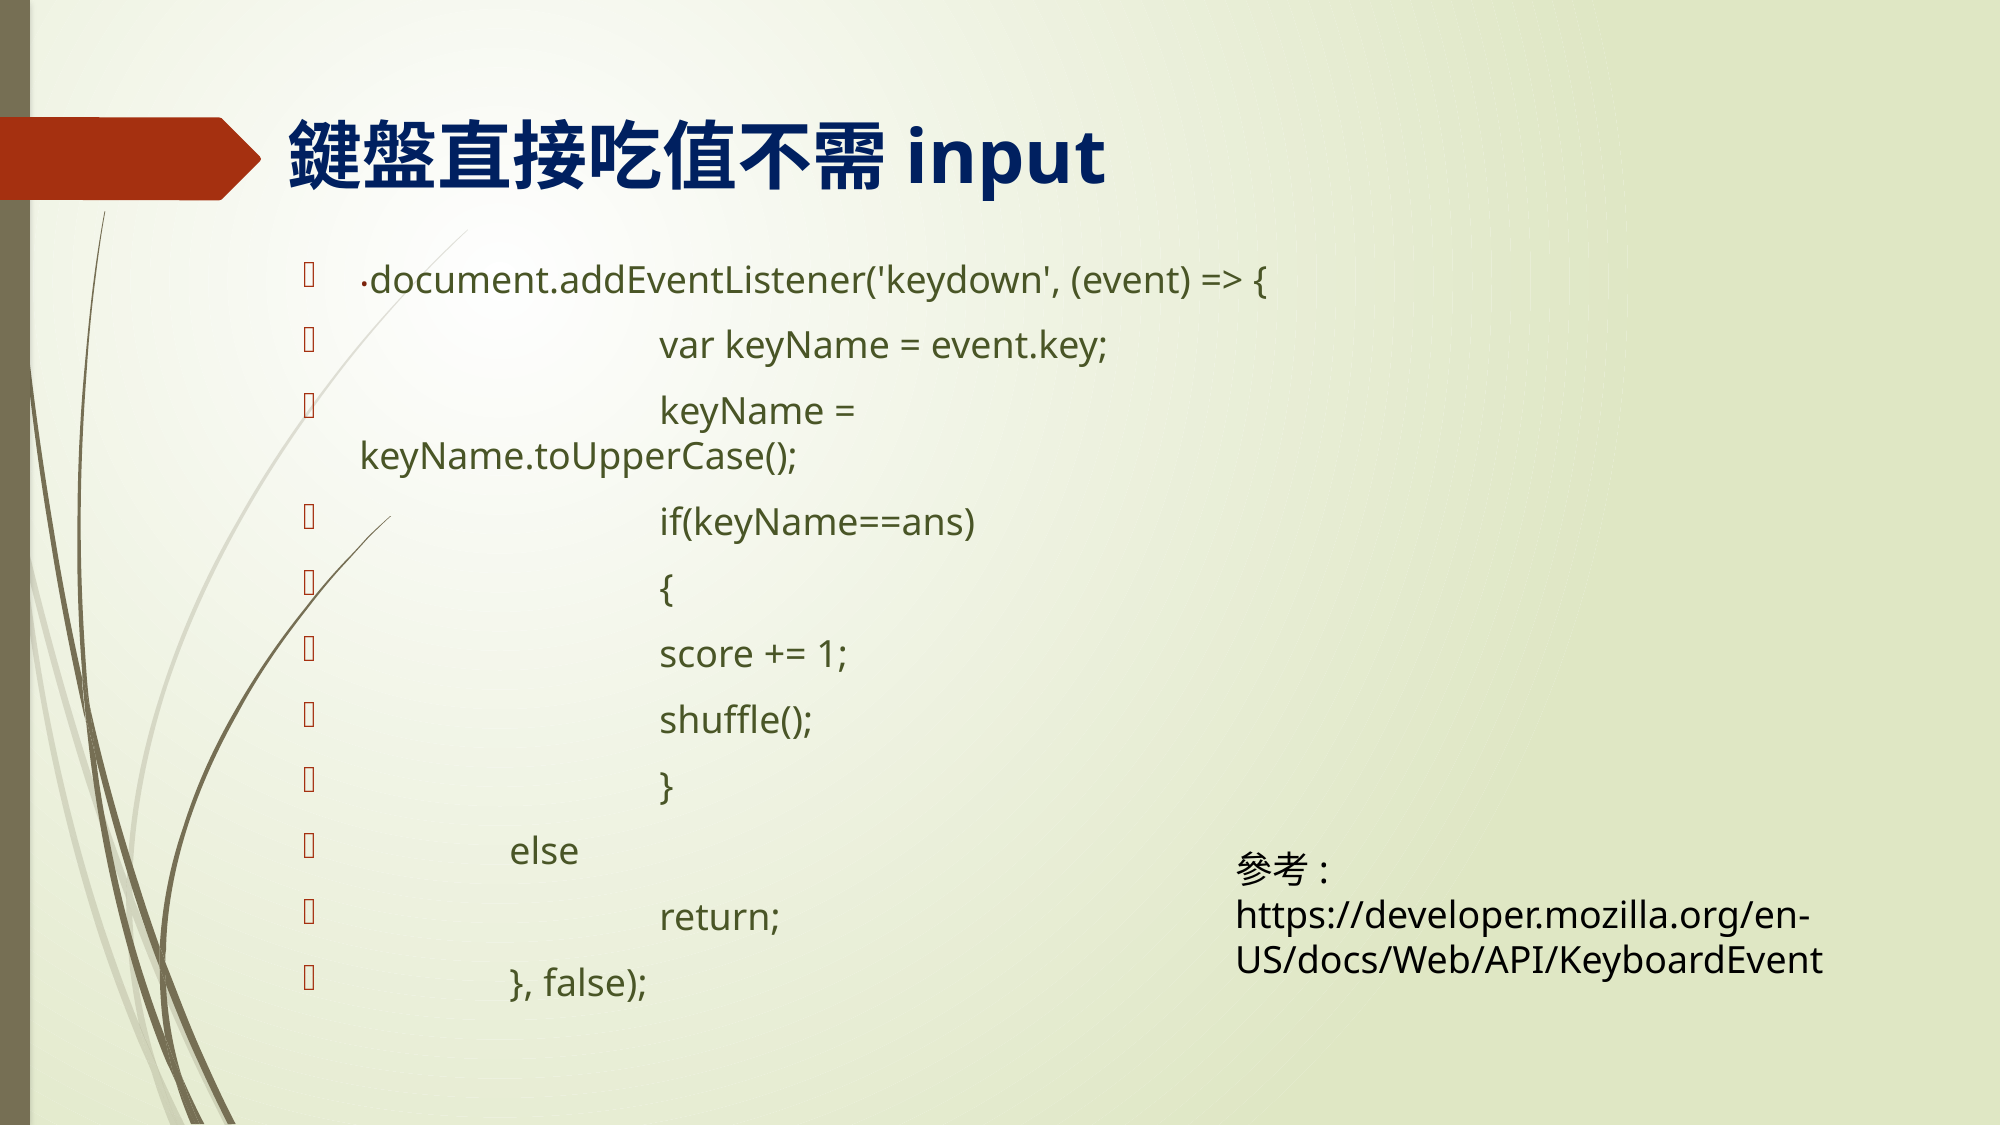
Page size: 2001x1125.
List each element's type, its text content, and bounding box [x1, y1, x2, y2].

text_box 參考: https://developer.mozilla.org/en-US/docs/Web/API/KeyboardEvent [1220, 838, 1895, 989]
text_box ‧document.addEventListener('keydown', (event) => { var keyName = event.key; keyName = keyName.toUpperCase(); if(keyName==ans) { score += 1; shuffle(); } else return; }, false); [288, 248, 1301, 662]
text_box 鍵盤直接吃值不需input [272, 101, 1122, 206]
